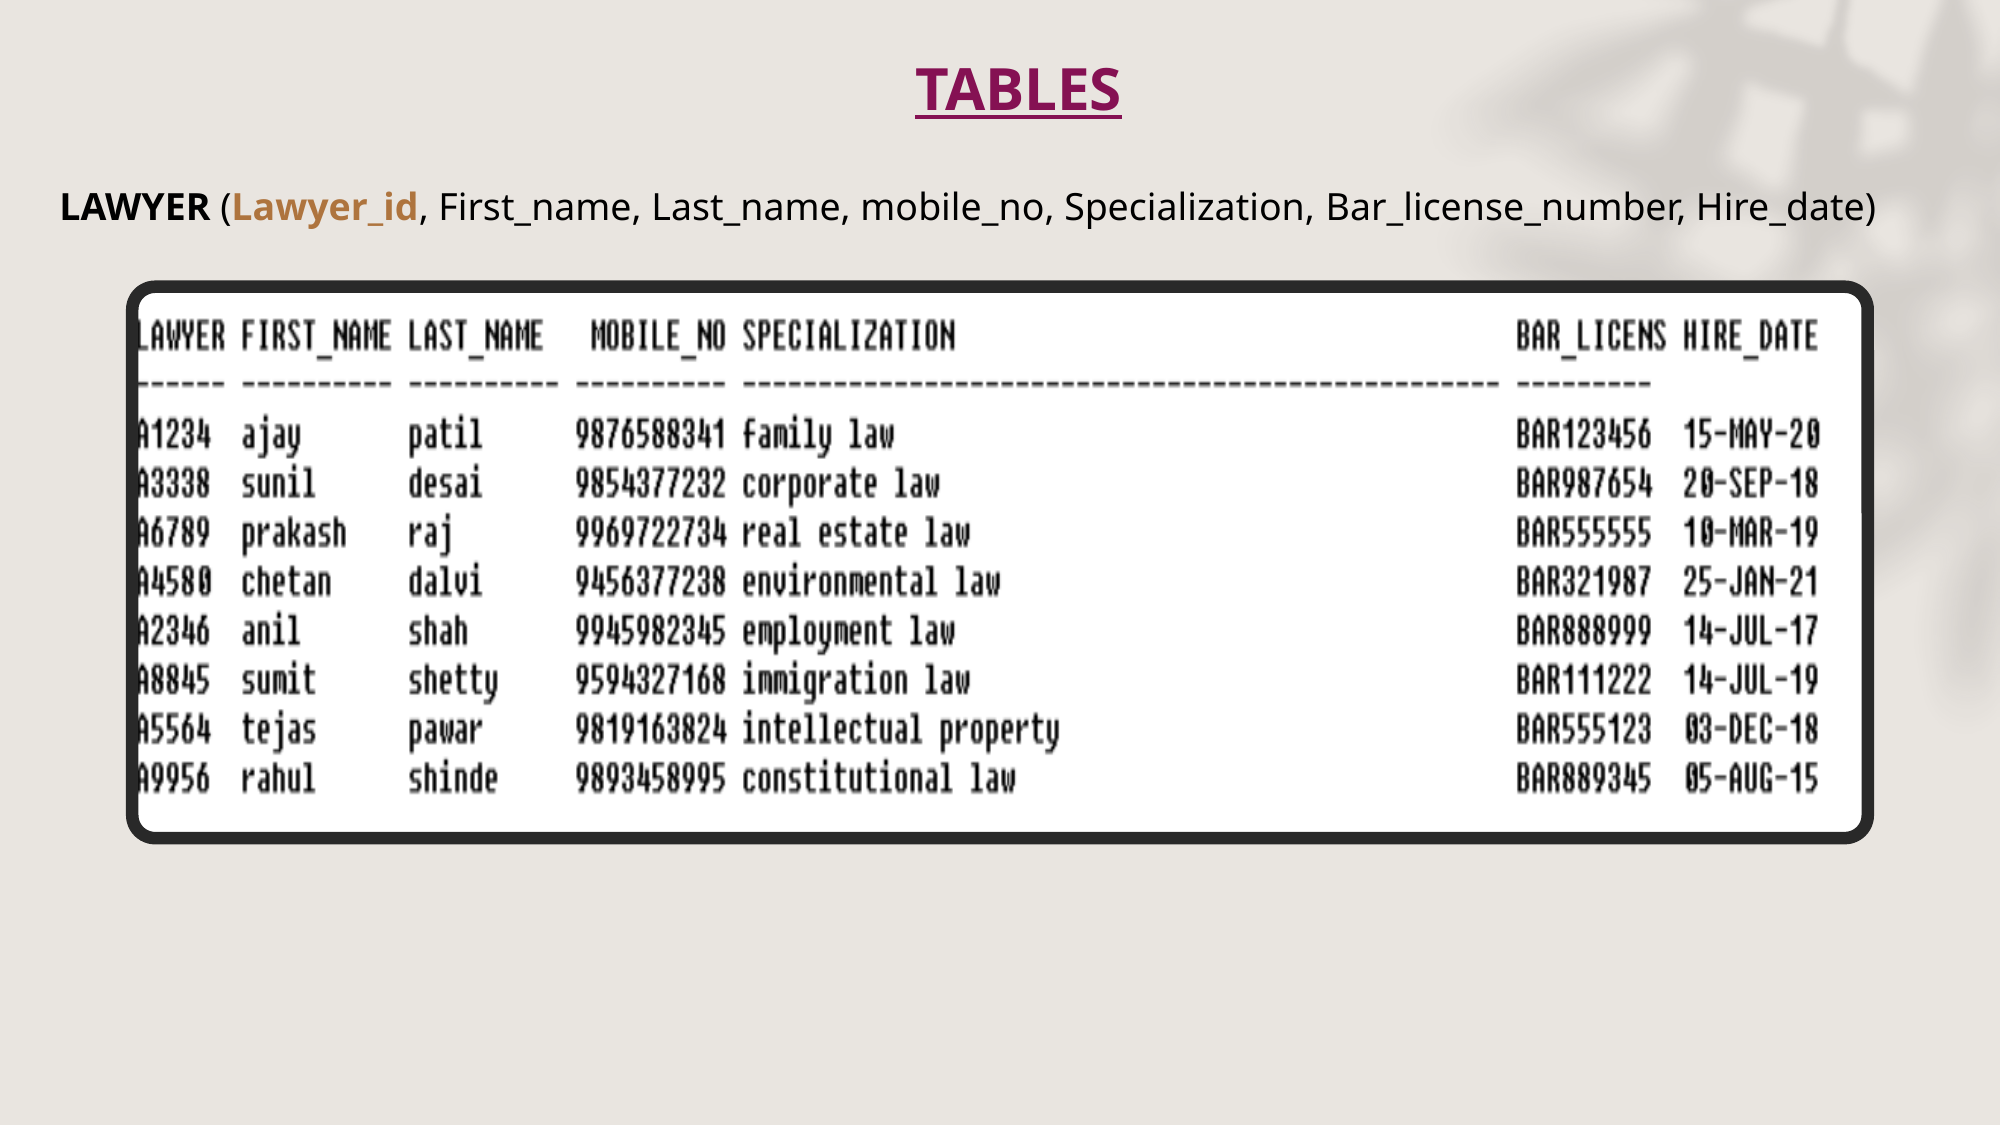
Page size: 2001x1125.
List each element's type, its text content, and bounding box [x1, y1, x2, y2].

text_box LAWYER (Lawyer_id, First_name, Last_name, mobile_no, Specialization, Bar_license_number, Hire_date) [44, 175, 1956, 281]
picture [132, 286, 1868, 839]
text_box TABLES [900, 44, 1718, 129]
